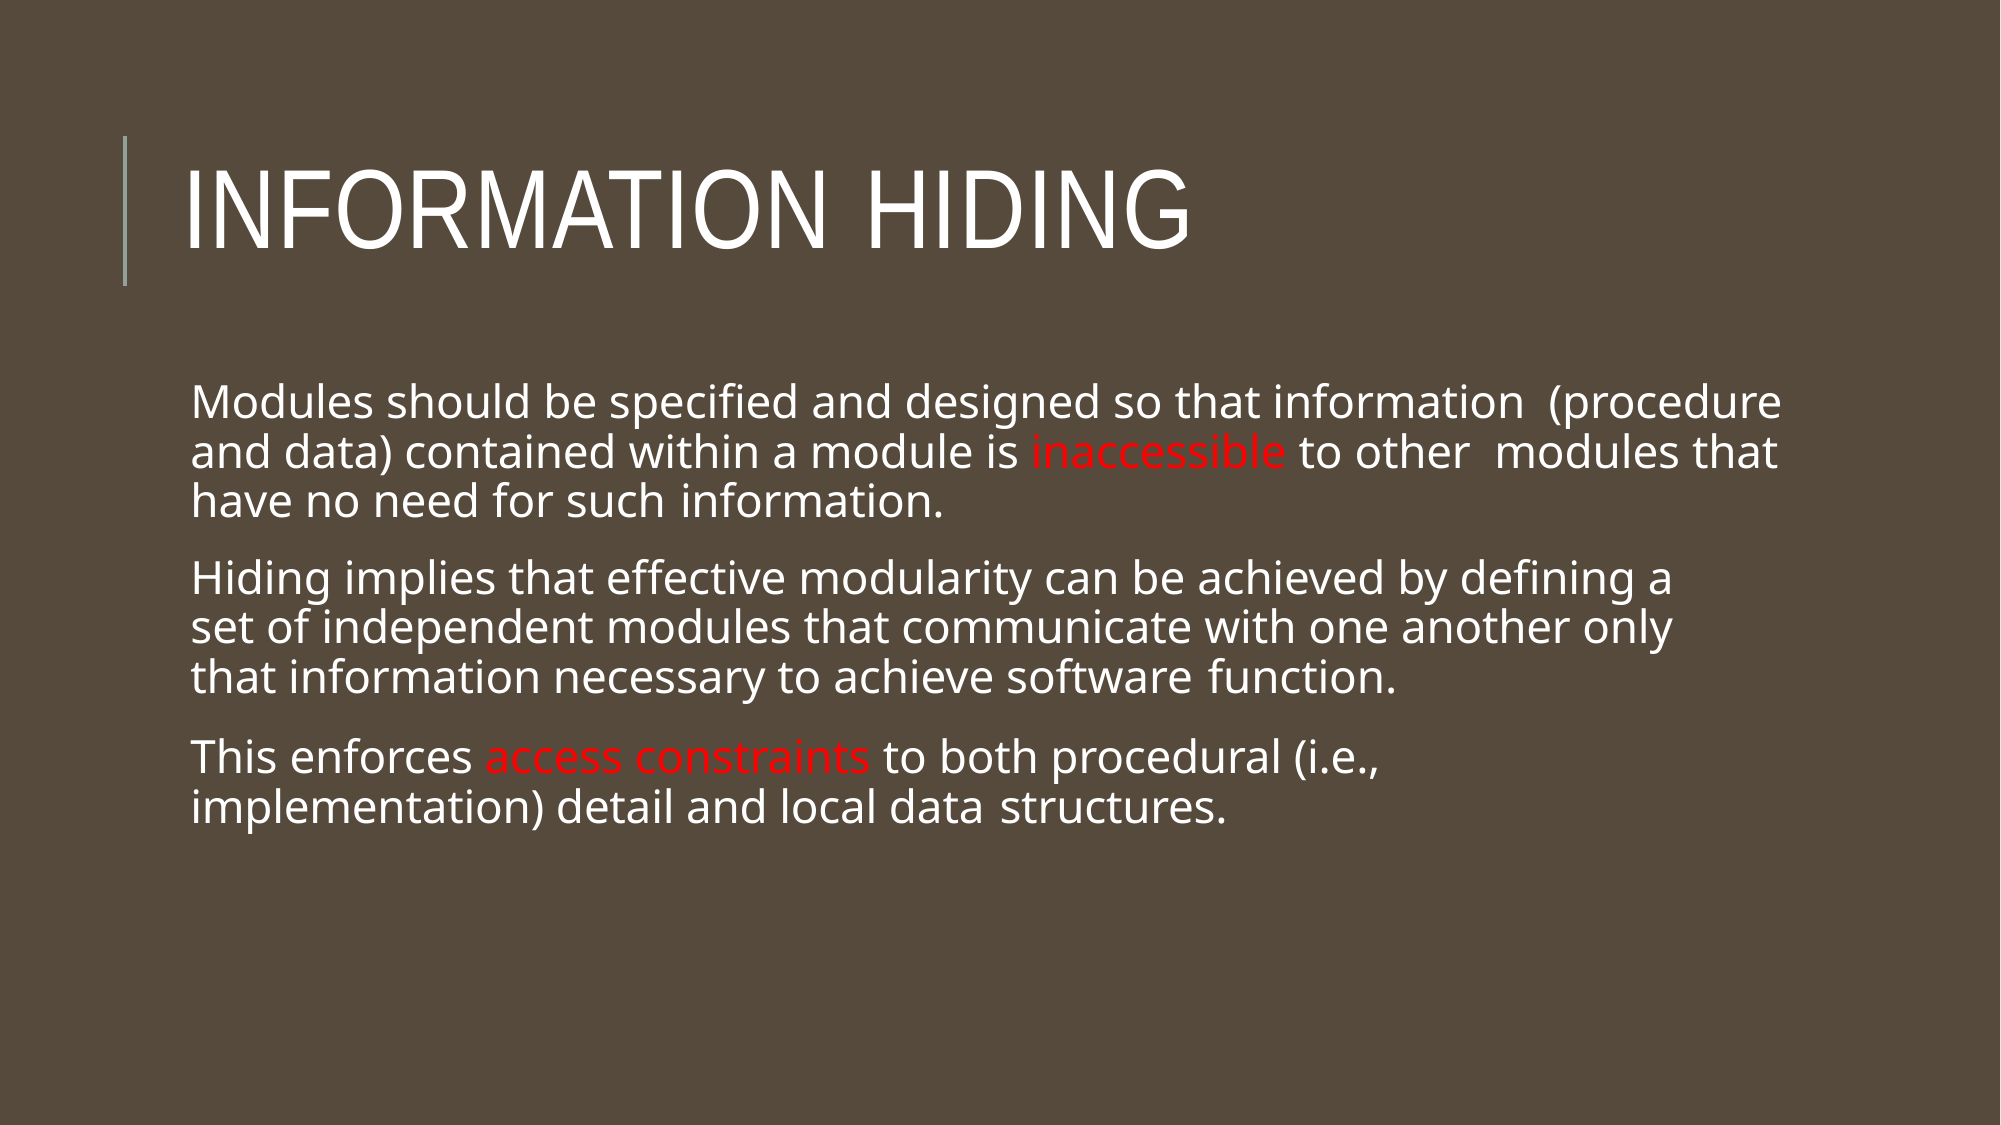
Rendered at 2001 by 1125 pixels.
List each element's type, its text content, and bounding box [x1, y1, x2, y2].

title INFORMATION HIDING [180, 133, 1208, 324]
text_box Modules should be specified and designed so that information (procedure and data) contained within a module is inaccessible to other modules that have no need for such information. Hiding implies that effective modularity can be achieved by defining a set of independent modules that communicate with one another only that information necessary to achieve software function. This enforces access constraints to both procedural (i.e., implementation) detail and local data structures. [188, 370, 1788, 833]
